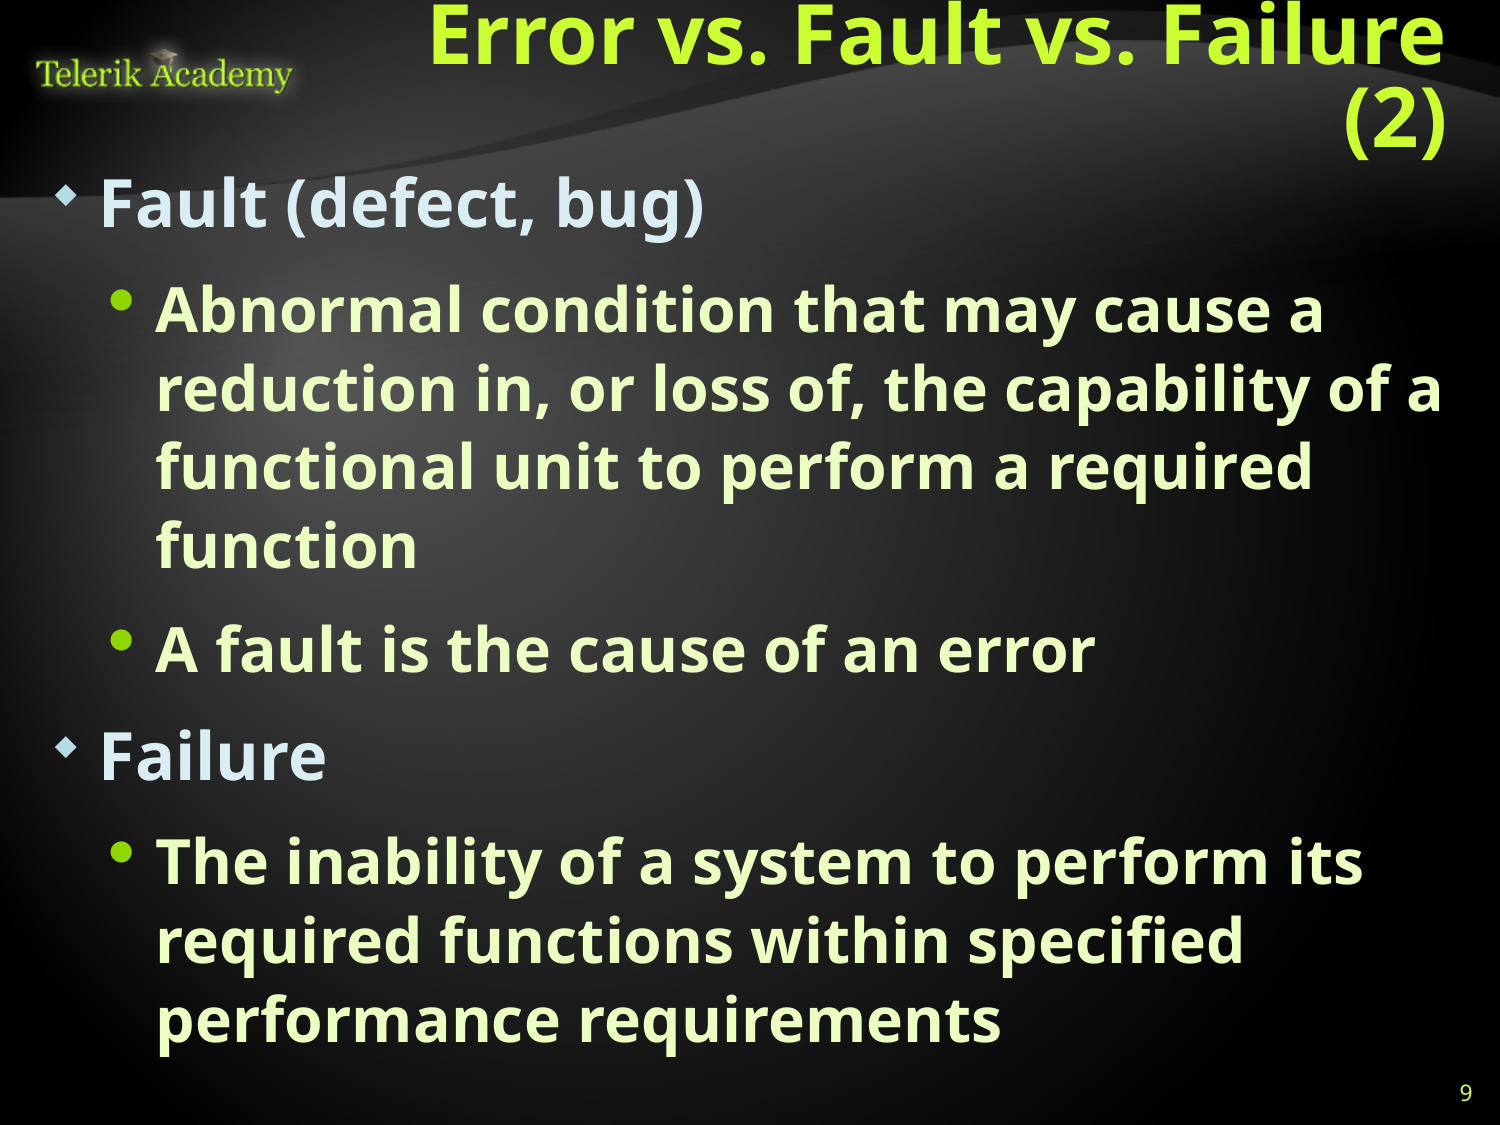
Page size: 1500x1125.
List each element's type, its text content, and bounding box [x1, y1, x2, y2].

list Fault (defect, bug) Abnormal condition that may cause a reduction in, or loss of, the capability of a functional unit to perform a required function A fault is the cause of an error Failure The inability of a system to perform its required functions within specified performance requirements [37, 149, 1463, 1100]
slide_number 9 [1412, 1074, 1488, 1113]
title Error vs. Fault vs. Failure (2) [300, 12, 1463, 149]
picture [0, 0, 1500, 1125]
